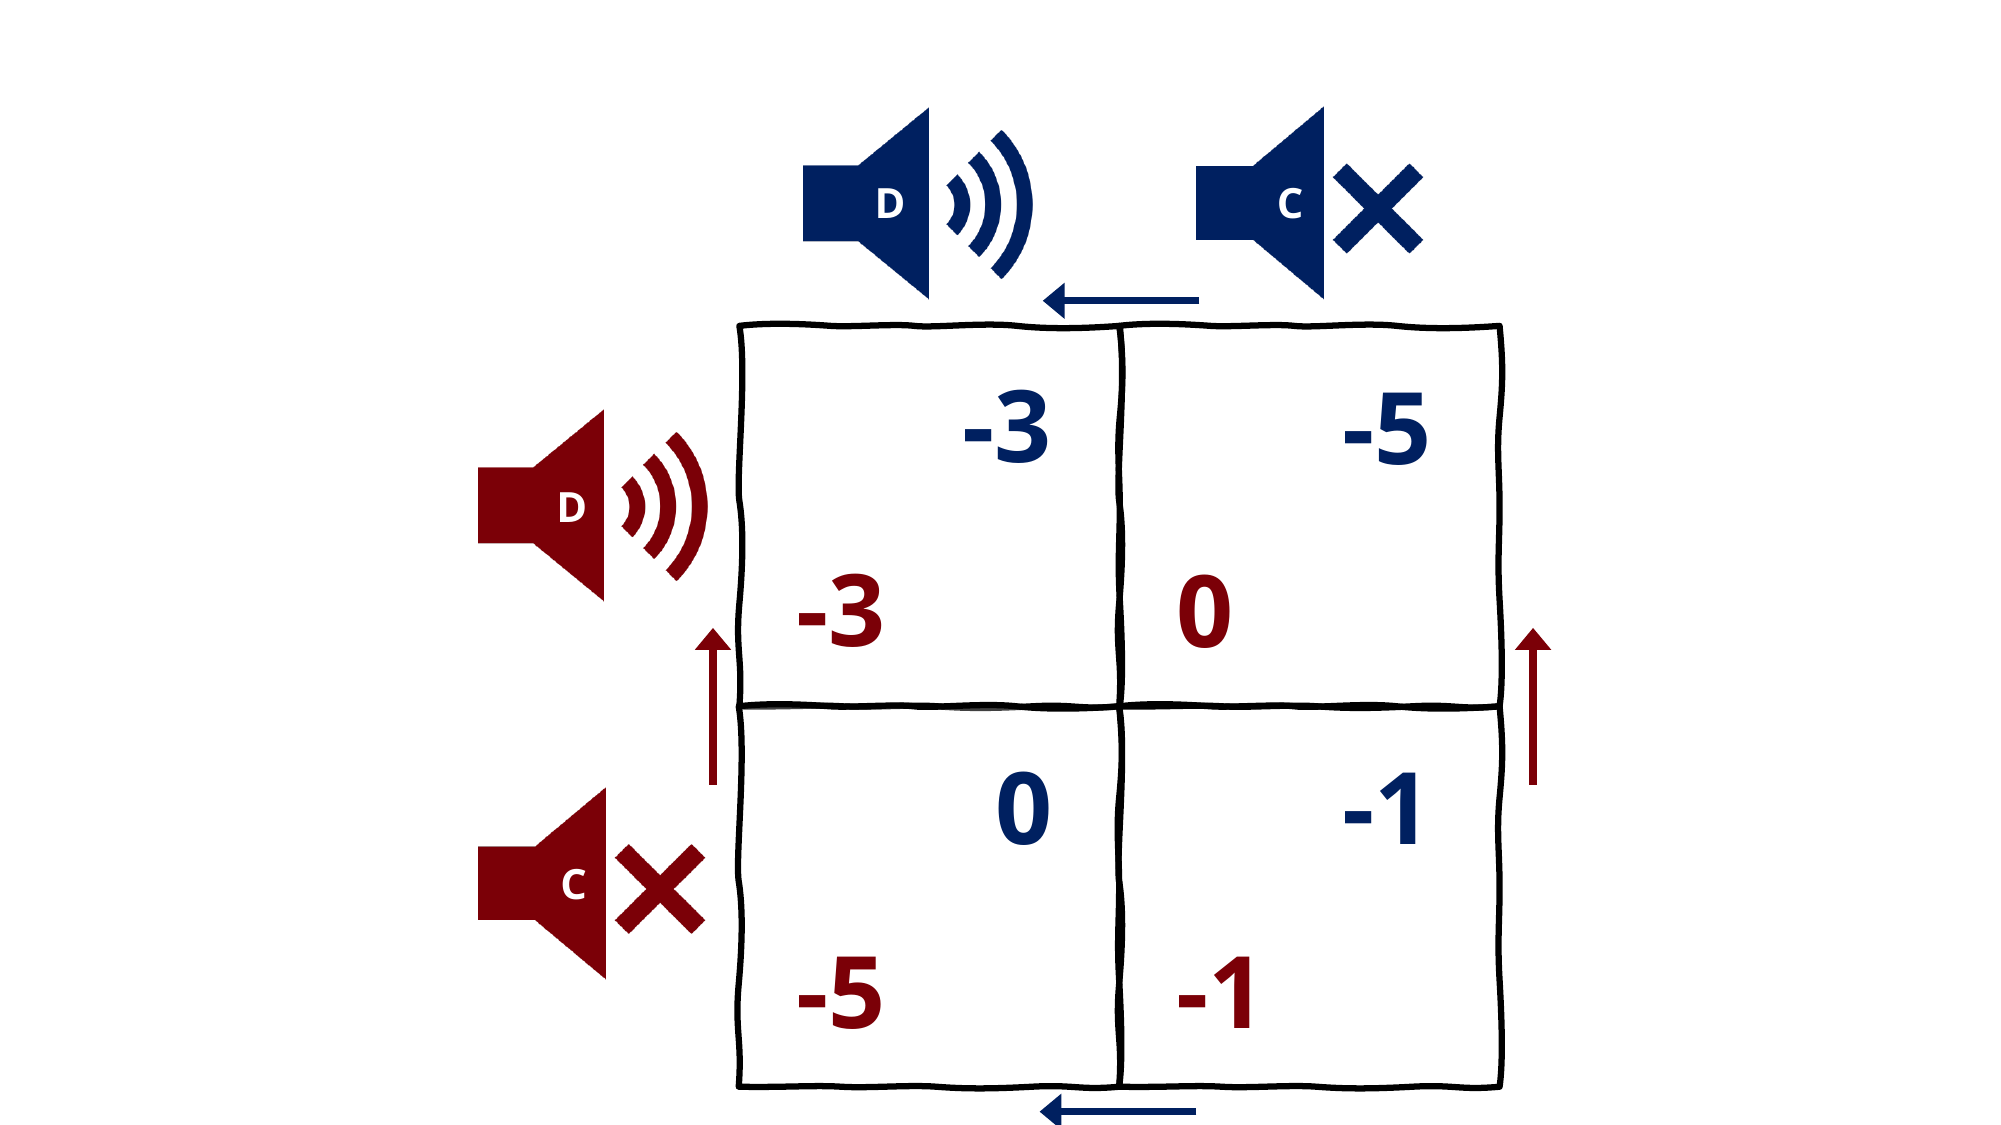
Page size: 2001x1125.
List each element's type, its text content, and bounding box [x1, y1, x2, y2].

text_box 0 [793, 737, 1067, 873]
text_box -5 [1160, 356, 1447, 492]
text_box [1117, 323, 1503, 708]
picture [1173, 66, 1446, 339]
picture [793, 67, 1065, 339]
text_box -1 [1173, 737, 1447, 872]
picture [468, 369, 740, 641]
text_box -3 [781, 538, 1078, 674]
text_box 0 [1161, 540, 1446, 675]
text_box -5 [781, 920, 1078, 1056]
text_box [1117, 704, 1503, 1089]
text_box [737, 704, 1122, 1089]
picture [455, 747, 728, 1019]
text_box [738, 323, 1122, 708]
text_box -3 [780, 355, 1067, 491]
text_box -1 [1161, 920, 1435, 1056]
